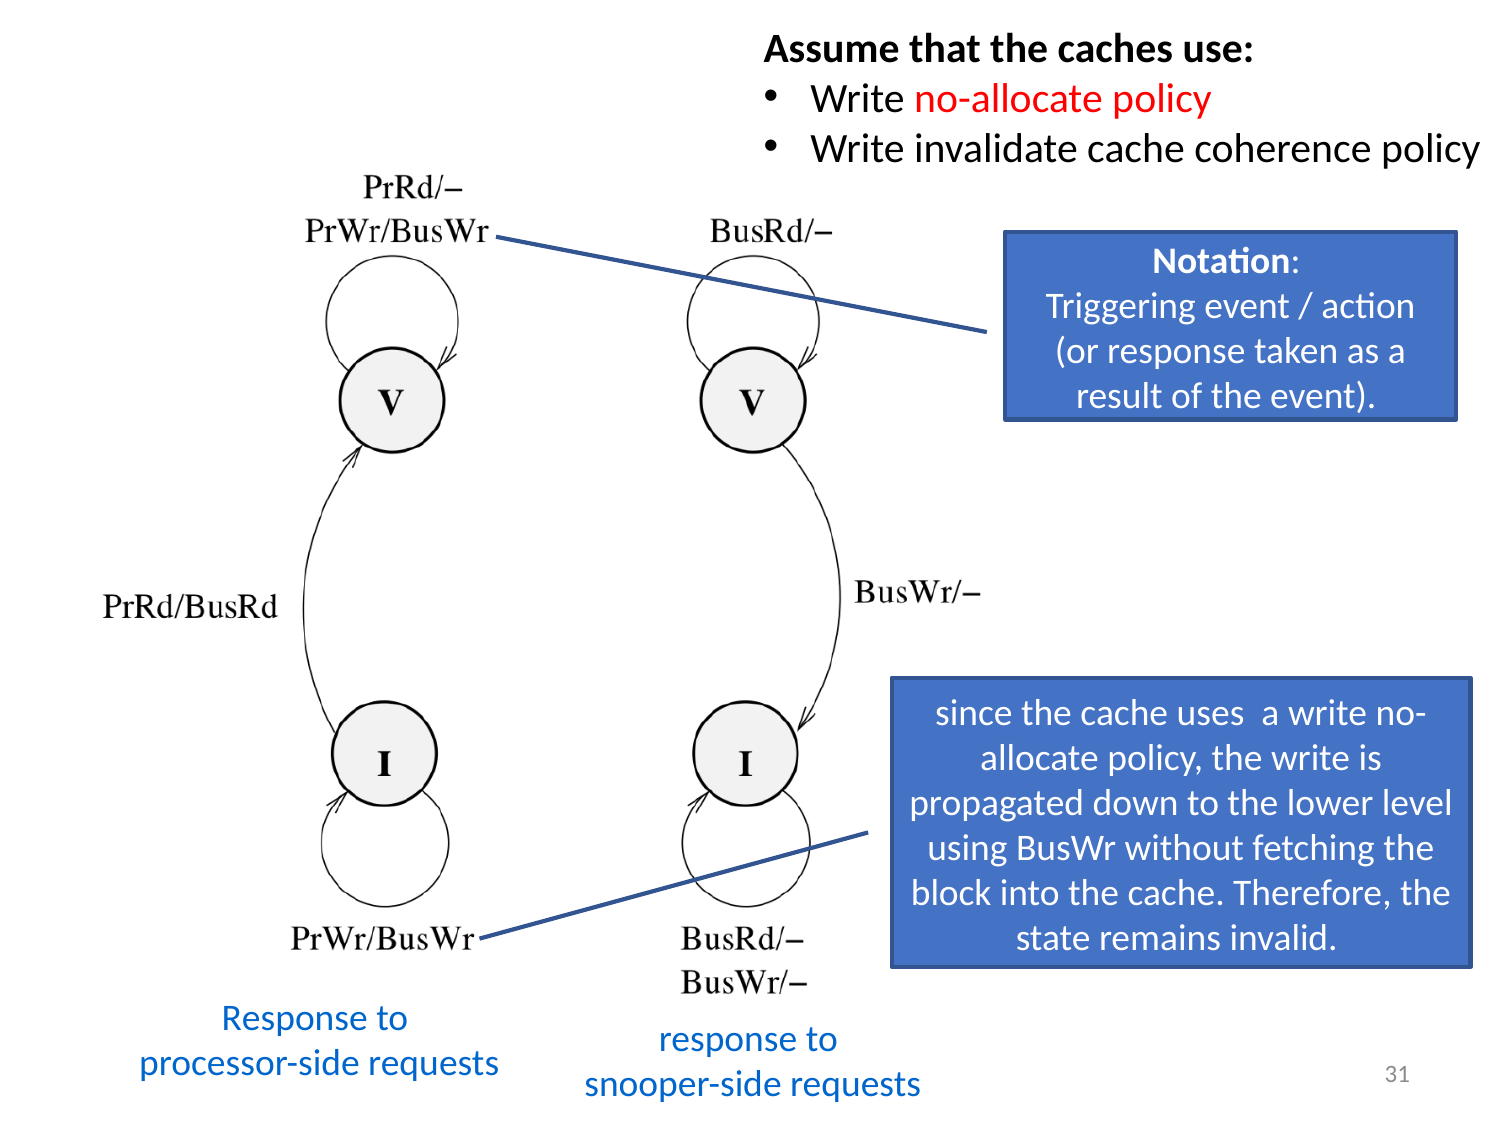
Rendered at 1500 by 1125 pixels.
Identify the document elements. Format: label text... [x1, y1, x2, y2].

text_box Response to processor-side requests [0, 985, 639, 1091]
text_box since the cache uses a write no-allocate policy, the write is propagated down to the lower level using BusWr without fetching the block into the cache. Therefore, the state remains invalid. [1007, 676, 1473, 969]
text_box Notation: Triggering event / action (or response taken as a result of the event). [1007, 230, 1458, 422]
text_box Assume that the caches use: Write no-allocate policy Write invalidate cache coherence policy [748, 13, 1497, 178]
slide_number 31 [1074, 1042, 1425, 1103]
text_box response to snooper-side requests [569, 1006, 937, 1112]
picture [100, 157, 1002, 996]
